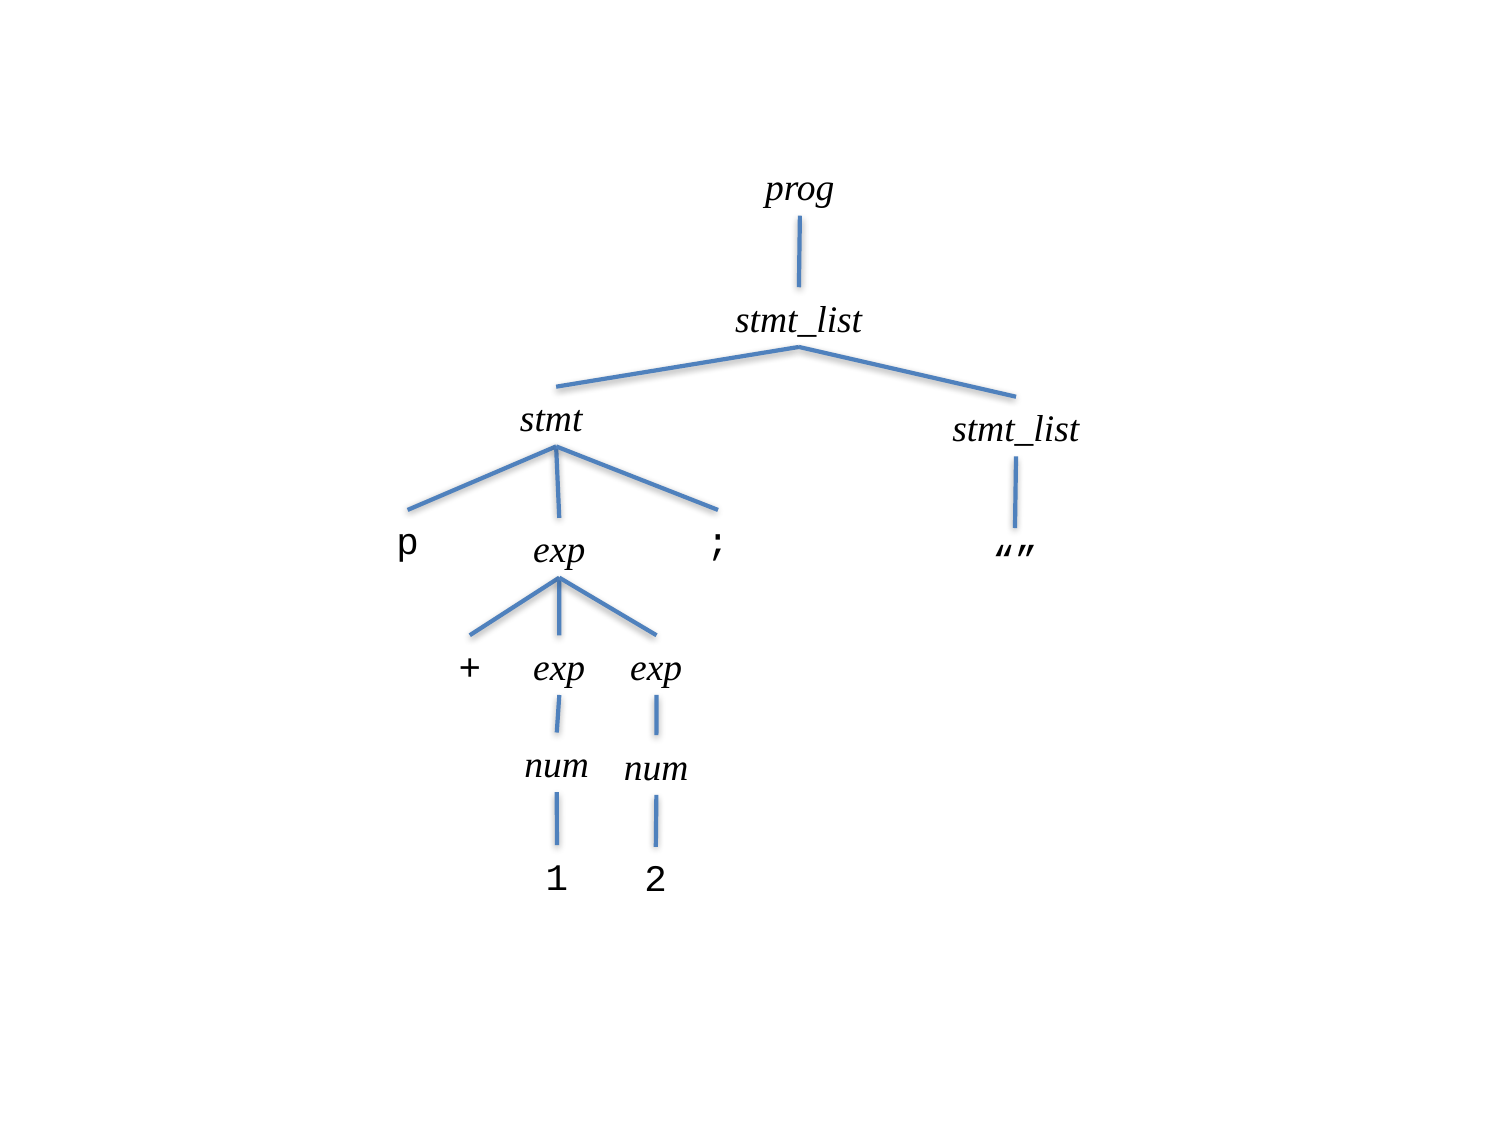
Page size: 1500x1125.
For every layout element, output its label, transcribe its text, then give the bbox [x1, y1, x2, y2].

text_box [407, 446, 553, 511]
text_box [558, 578, 657, 636]
text_box + [443, 635, 496, 695]
text_box 2 [629, 846, 682, 907]
text_box stmt_list [720, 287, 878, 346]
text_box num [509, 732, 604, 793]
text_box “” [977, 527, 1053, 588]
text_box exp [518, 644, 601, 695]
text_box exp [615, 635, 698, 695]
text_box prog [750, 155, 850, 216]
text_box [556, 695, 560, 733]
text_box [798, 347, 1017, 397]
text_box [555, 446, 719, 511]
text_box stmt_list [937, 396, 1095, 457]
text_box stmt [505, 386, 607, 445]
text_box ; [691, 509, 745, 570]
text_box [555, 347, 797, 387]
text_box p [381, 509, 434, 570]
text_box exp [518, 519, 601, 576]
text_box num [609, 735, 704, 795]
text_box 1 [530, 845, 584, 905]
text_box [469, 578, 555, 636]
